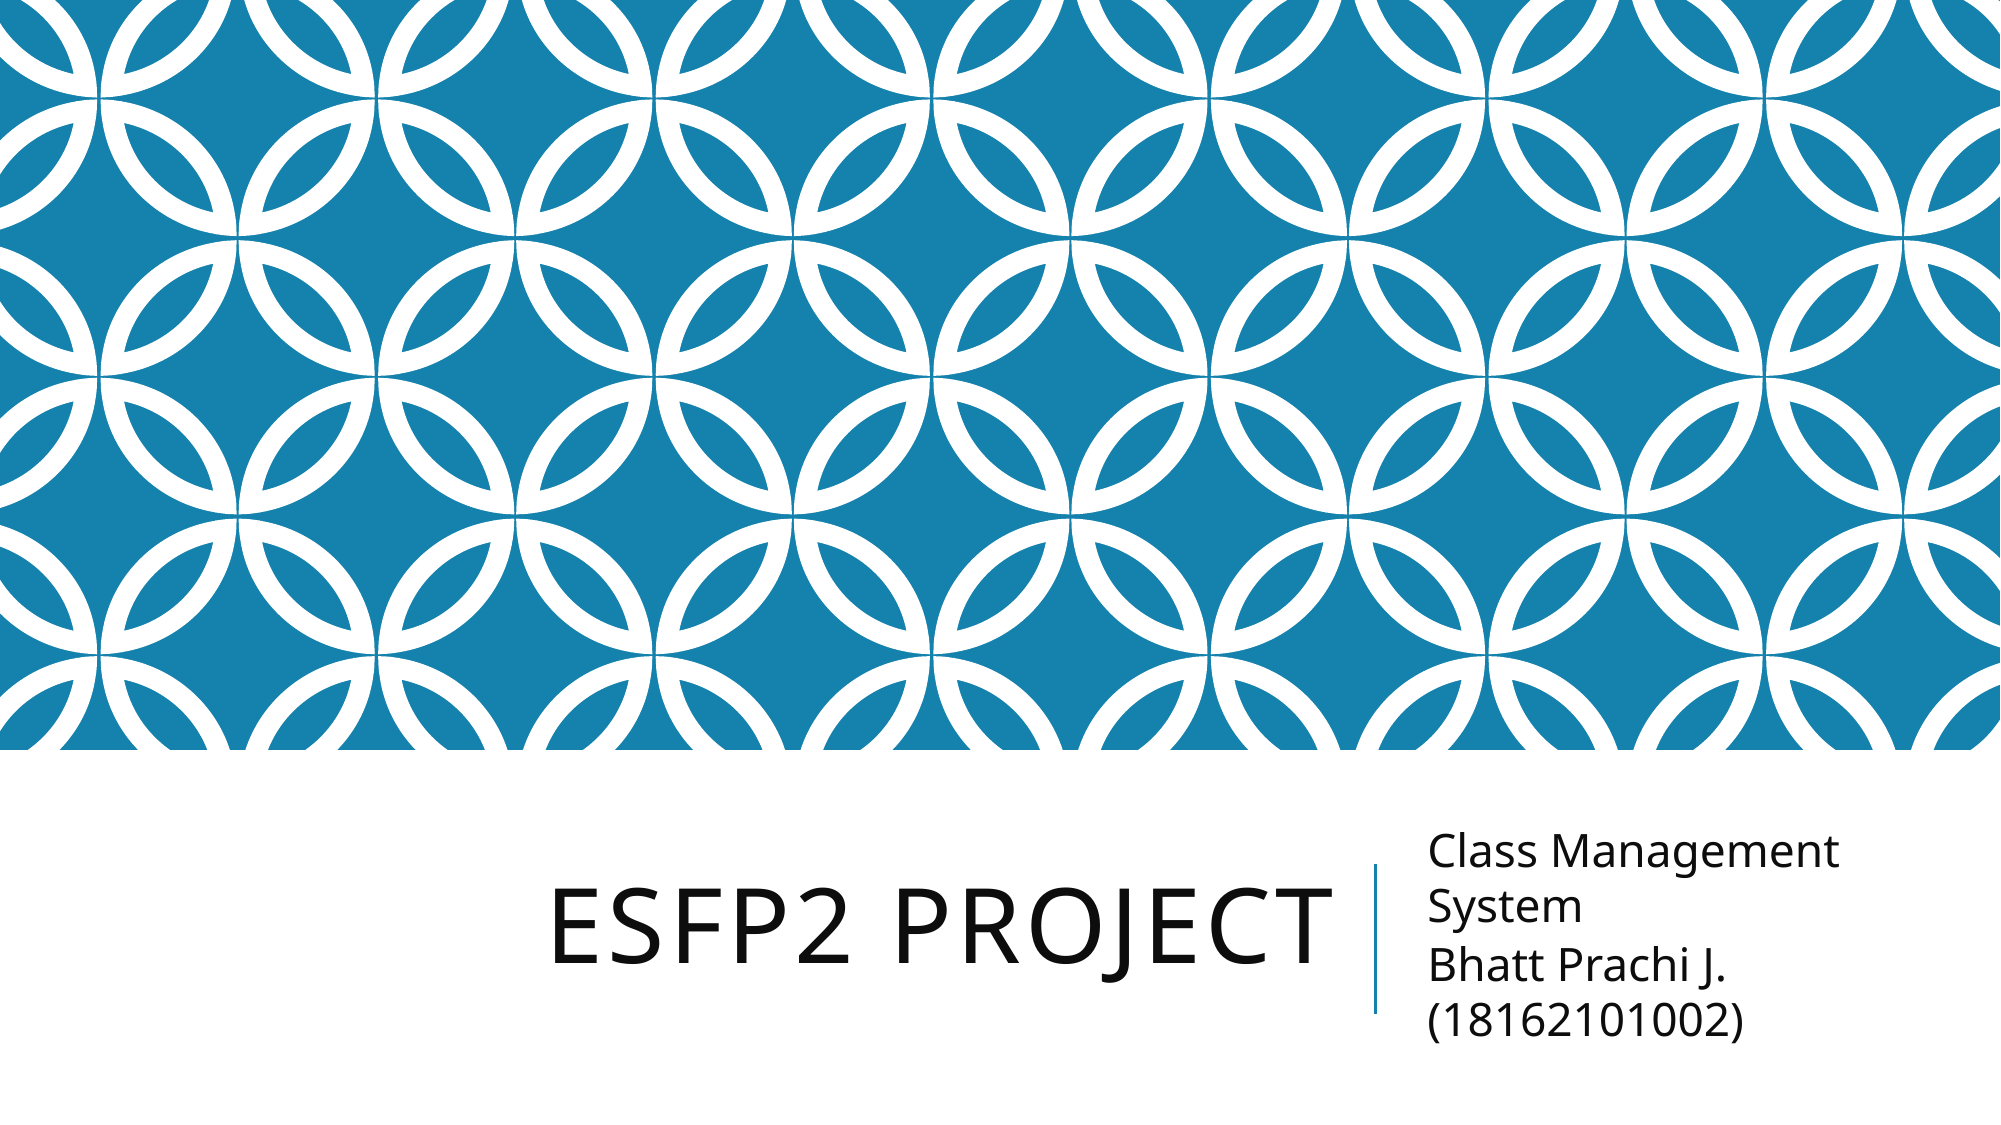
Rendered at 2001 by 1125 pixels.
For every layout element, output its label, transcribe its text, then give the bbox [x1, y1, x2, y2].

title ESFP2 Project [75, 813, 1350, 1054]
subtitle Class Management System Bhatt Prachi J.(18162101002) [1412, 813, 1938, 1054]
